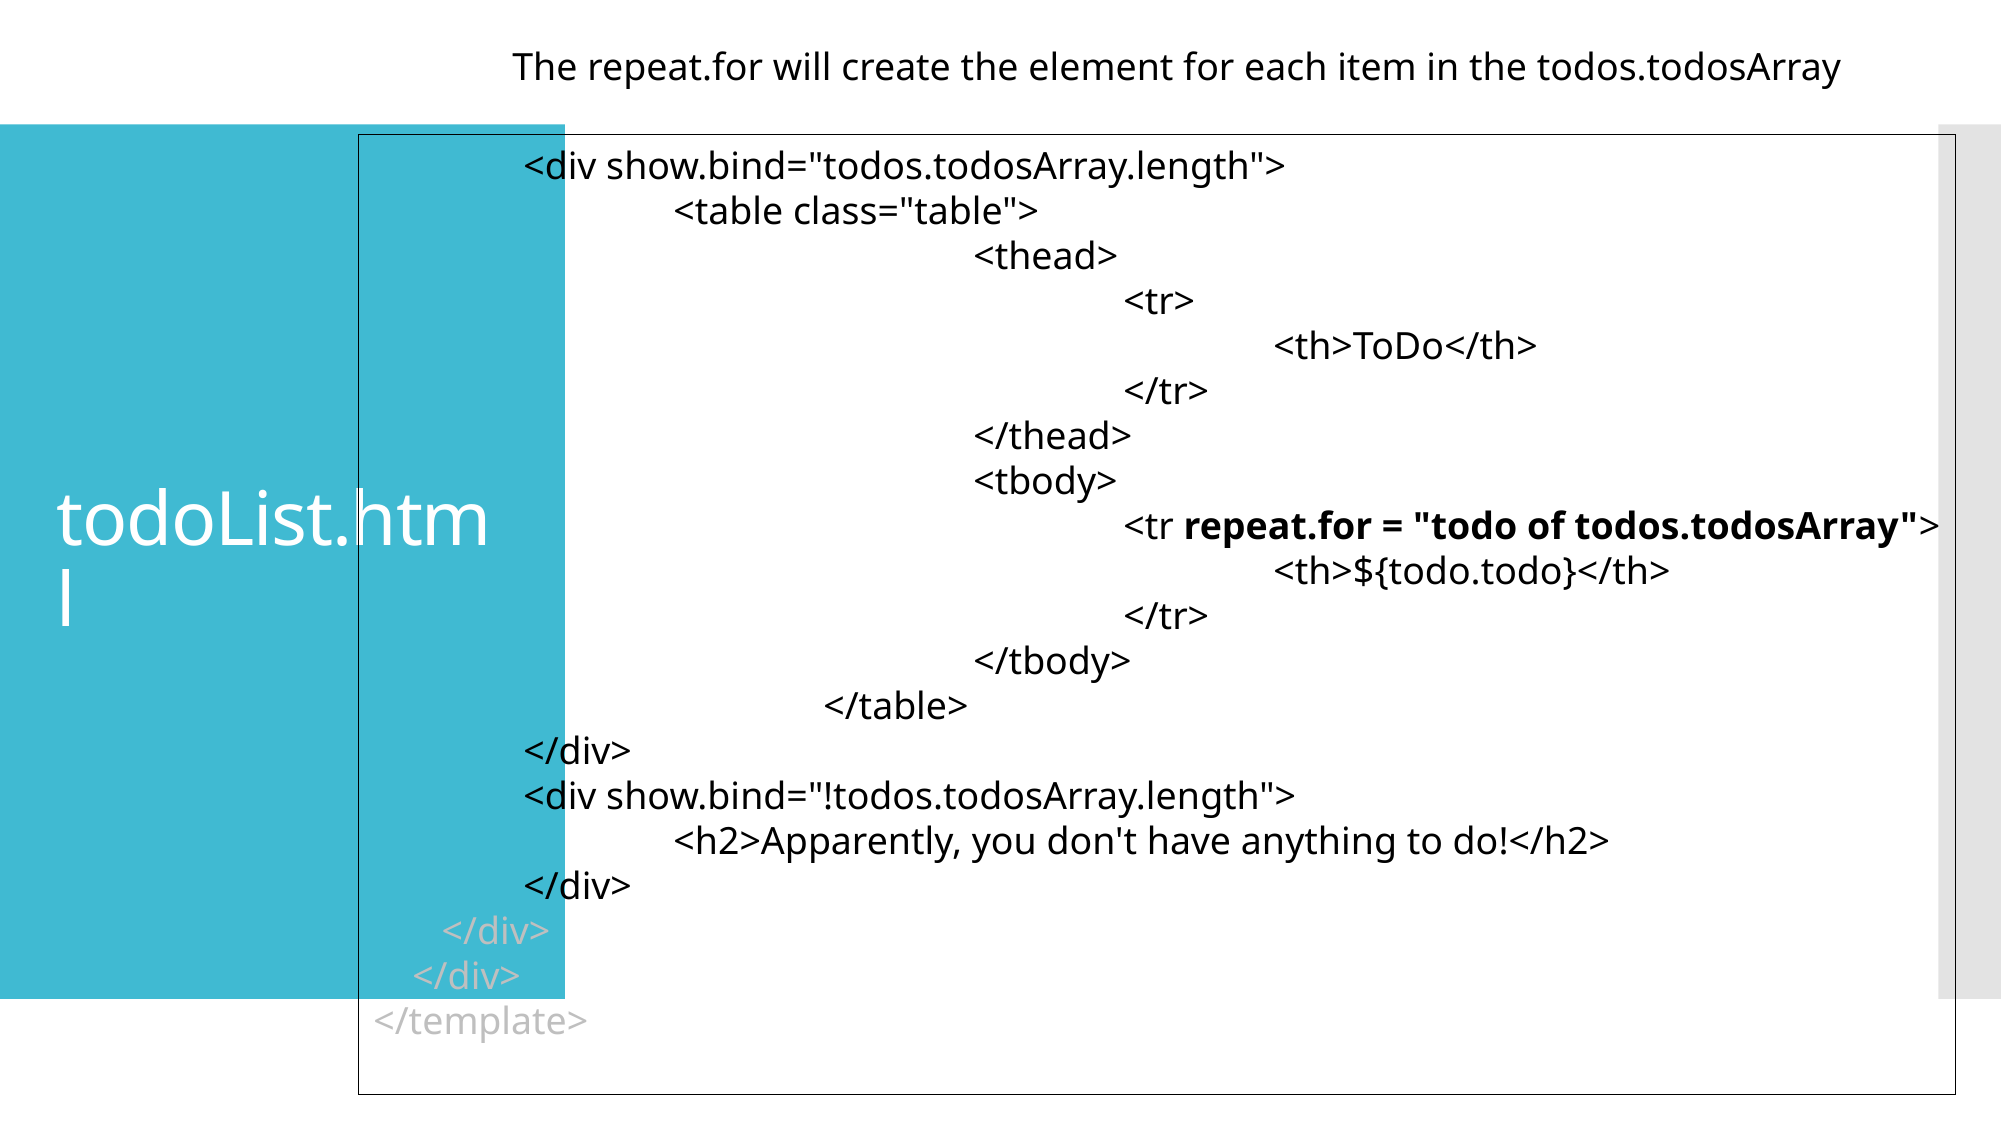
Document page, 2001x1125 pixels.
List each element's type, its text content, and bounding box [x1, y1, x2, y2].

title todoList.html [41, 184, 358, 940]
text_box The repeat.for will create the element for each item in the todos.todosArray [497, 35, 1858, 96]
text_box <div show.bind="todos.todosArray.length"> <table class="table"> <thead> <tr> <th>ToDo</th> </tr> </thead> <tbody> <tr repeat.for = "todo of todos.todosArray"> <th>${todo.todo}</th> </tr> </tbody> </table> </div> <div show.bind="!todos.todosArray.length"> <h2>Apparently, you don't have anything to do!</h2> </div> </div> </div> </template> [358, 134, 1956, 1095]
